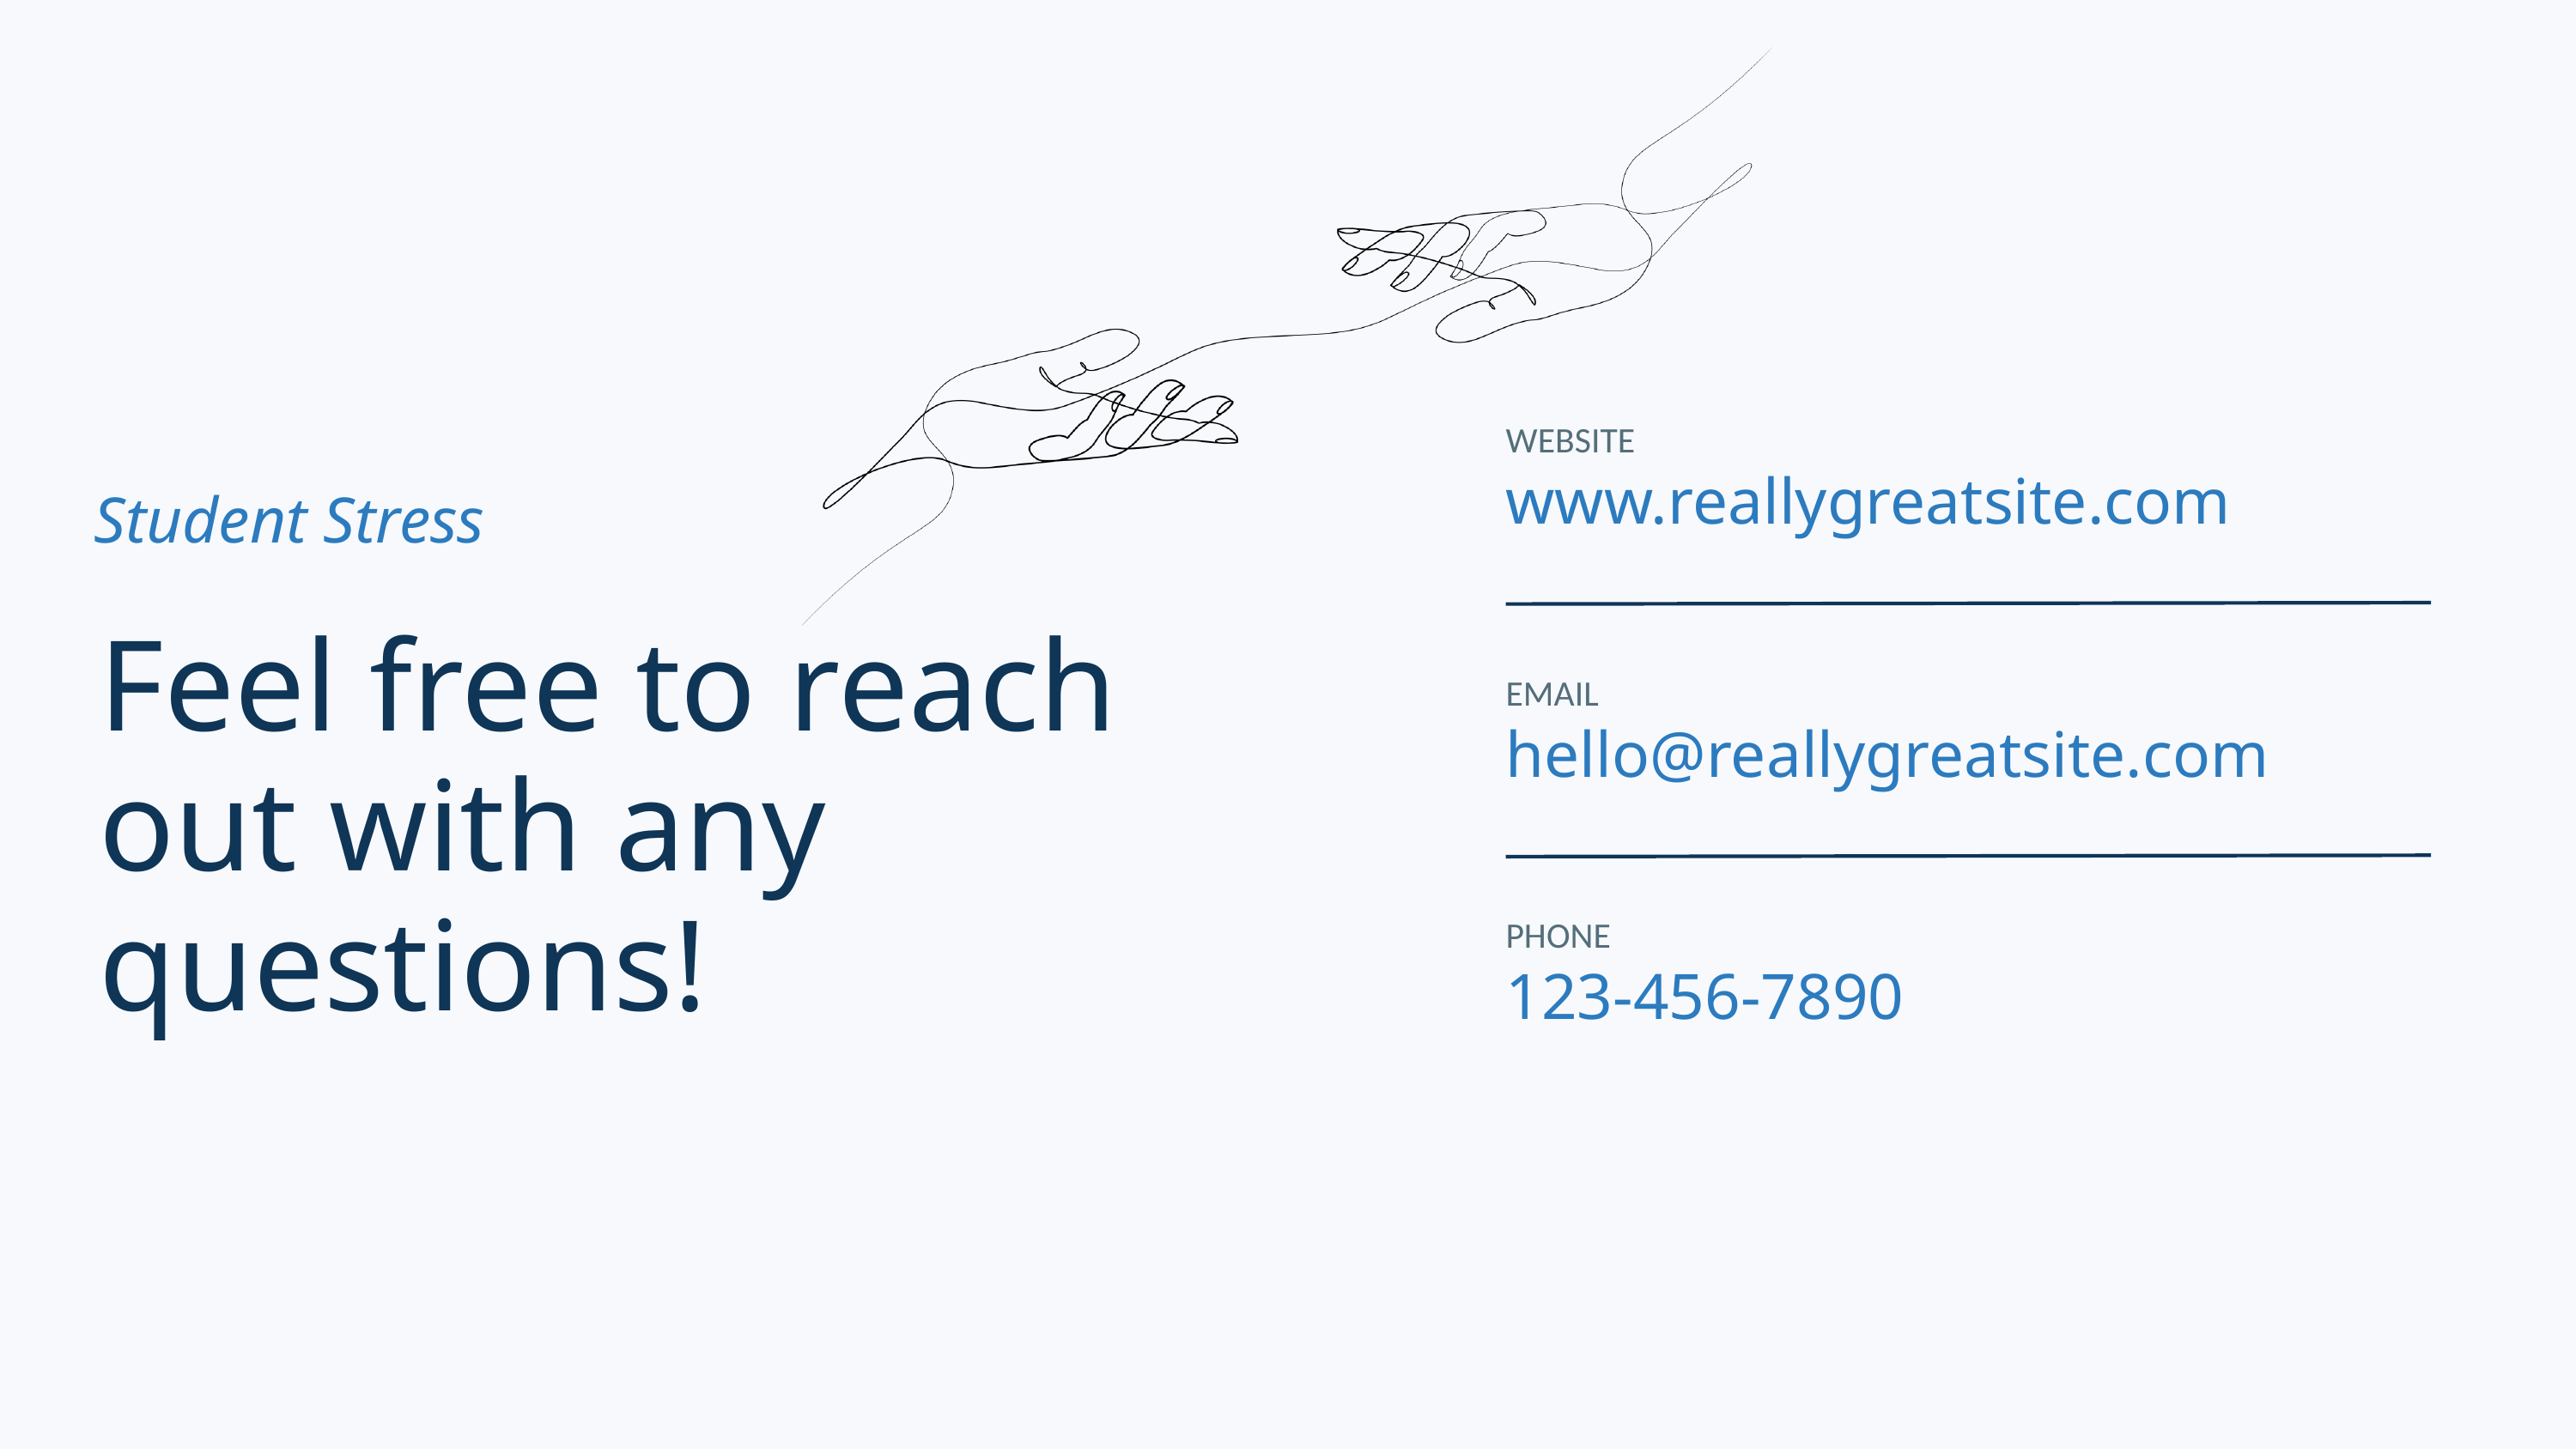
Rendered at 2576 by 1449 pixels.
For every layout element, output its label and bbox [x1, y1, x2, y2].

text_box [1505, 417, 2432, 1031]
text_box [801, 45, 1774, 626]
text_box [94, 487, 1267, 899]
